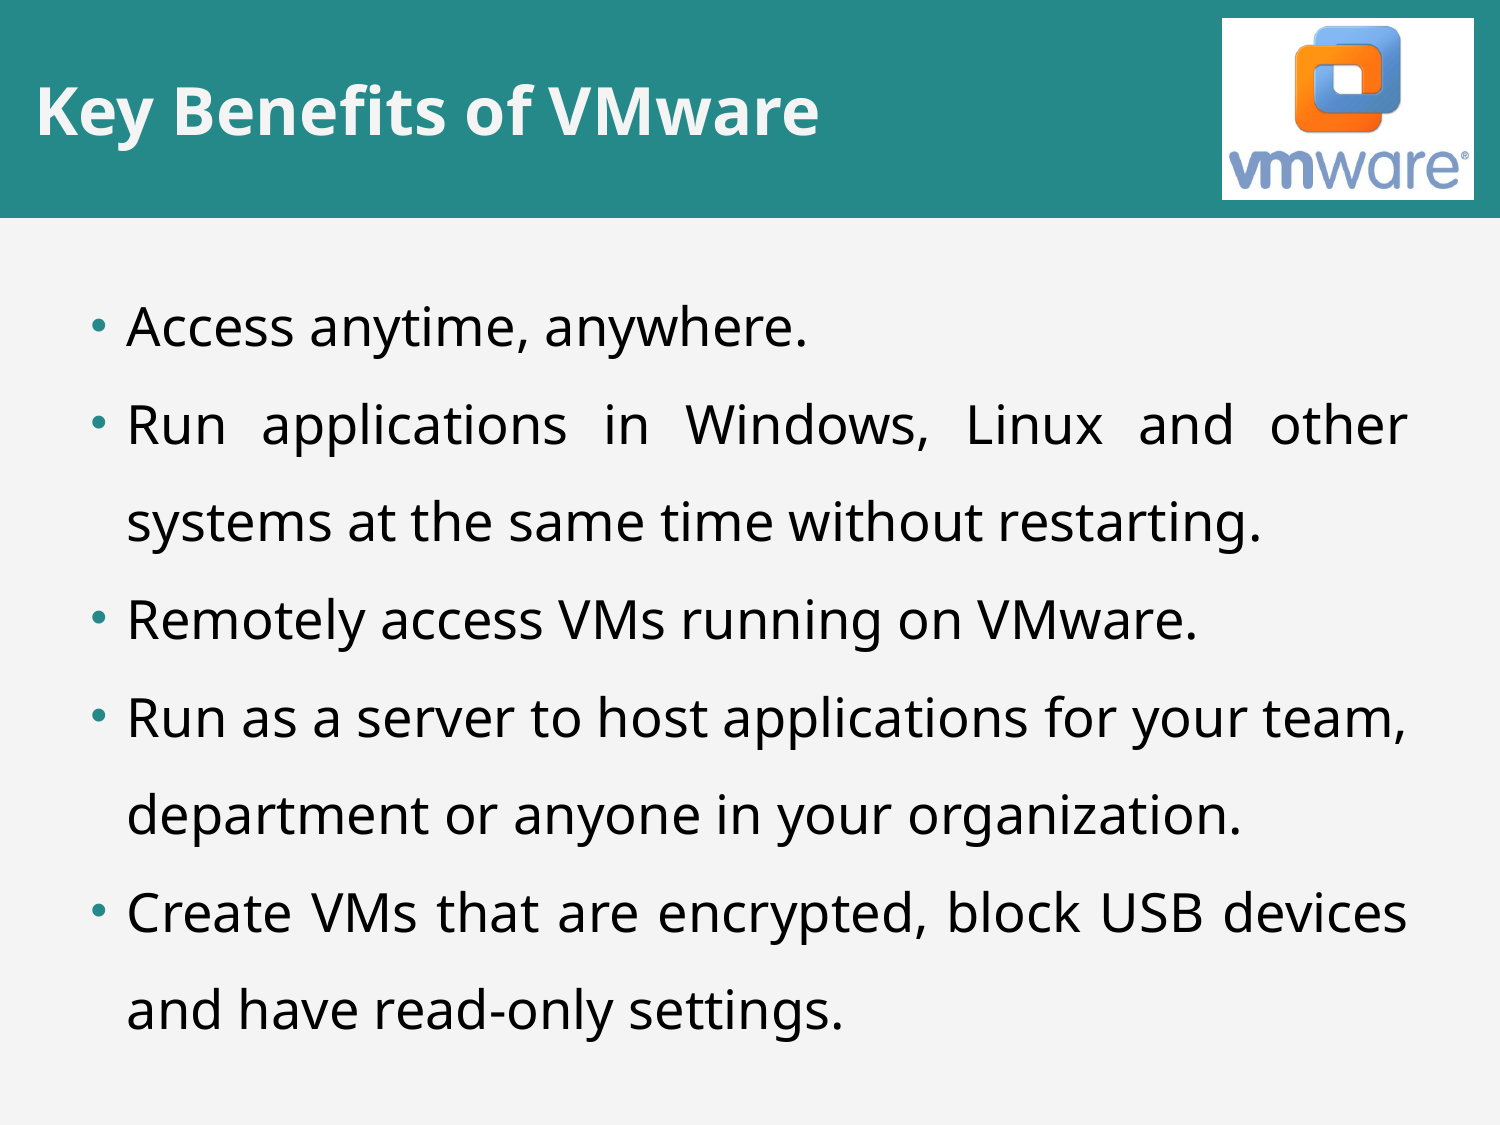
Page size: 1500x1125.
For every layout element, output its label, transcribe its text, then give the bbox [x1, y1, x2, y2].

list Access anytime, anywhere. Run applications in Windows, Linux and other systems at the same time without restarting. Remotely access VMs running on VMware. Run as a server to host applications for your team, department or anyone in your organization. Create VMs that are encrypted, block USB devices and have read-only settings. [74, 252, 1426, 1074]
title Key Benefits of VMware [19, 0, 1350, 218]
picture [1222, 18, 1474, 200]
